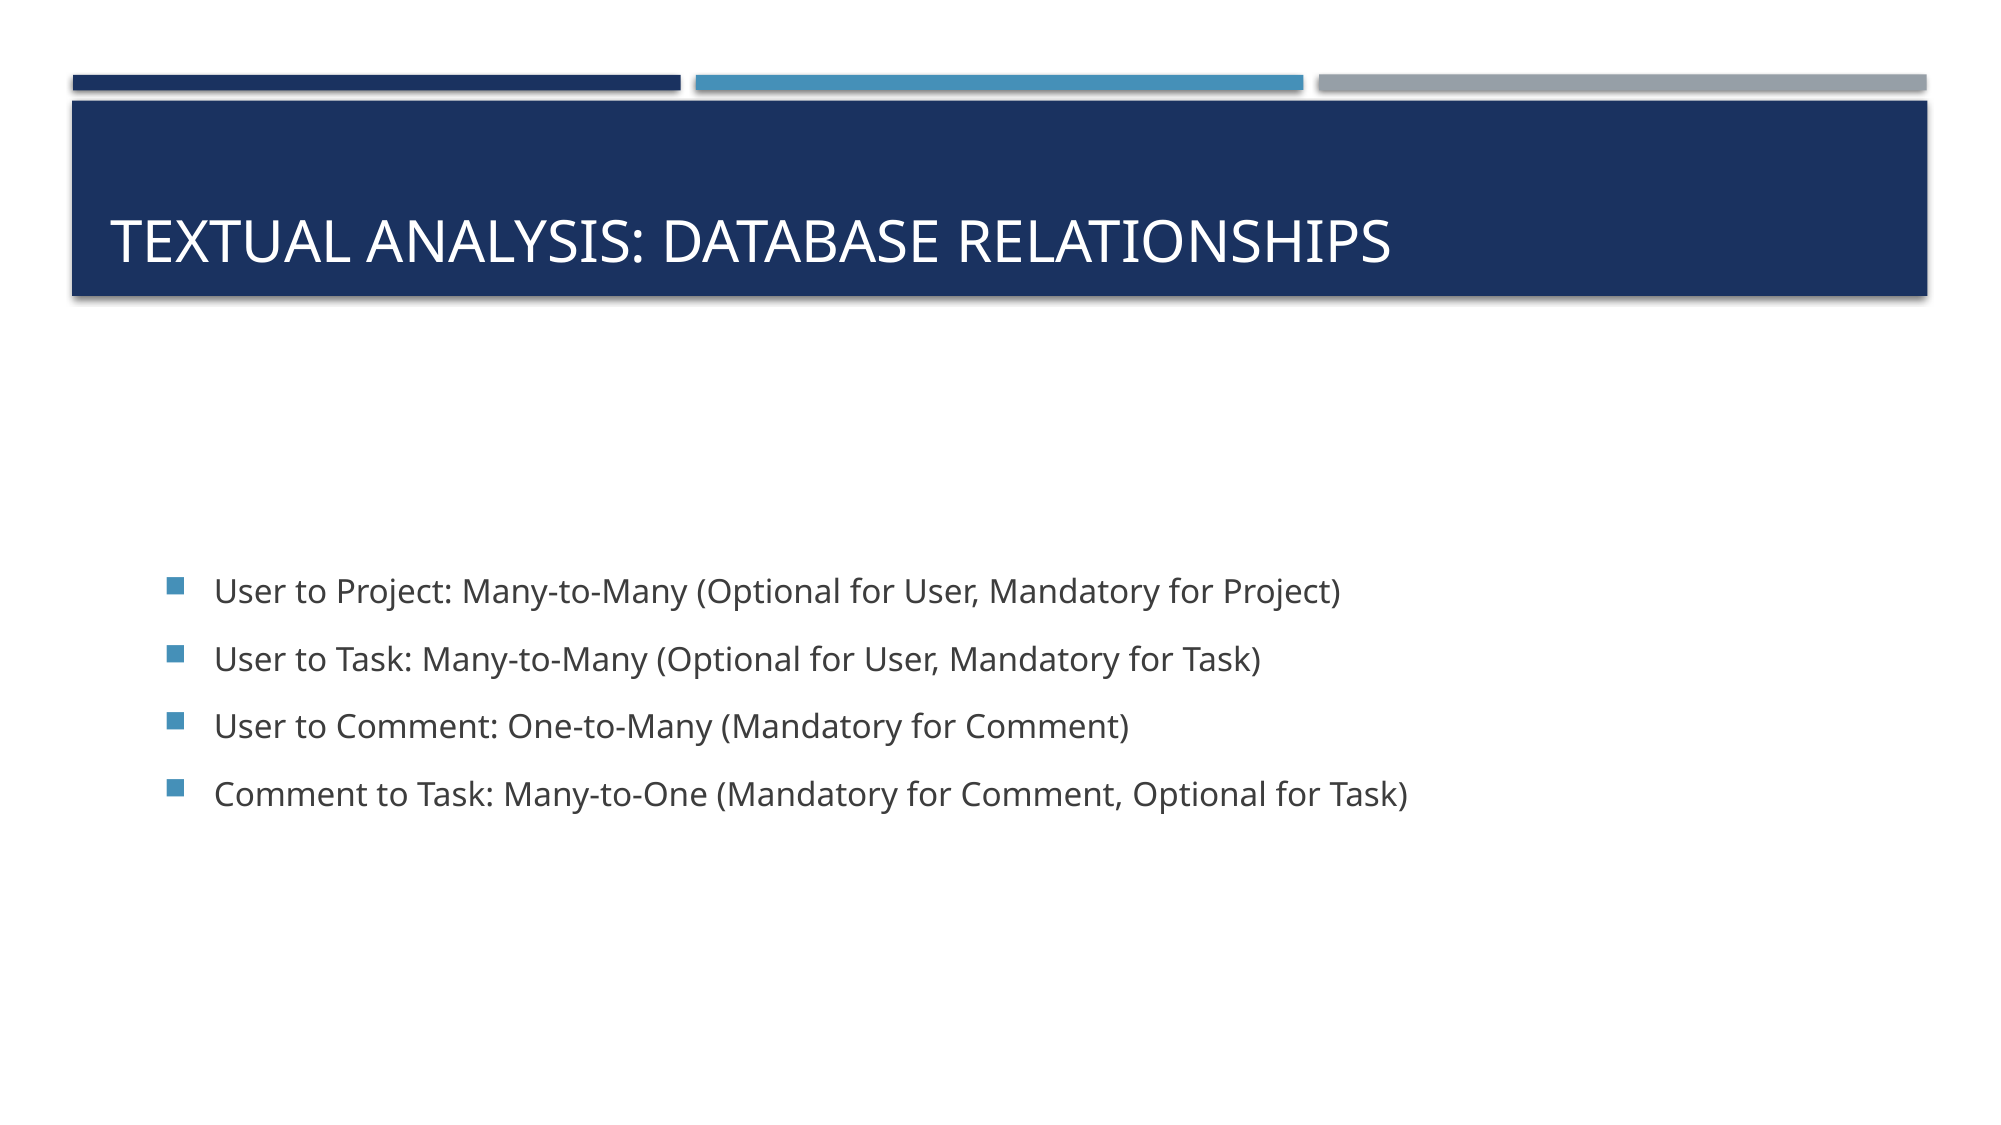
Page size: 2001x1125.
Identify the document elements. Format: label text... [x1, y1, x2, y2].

title TEXTUAL ANALYSIS: Database Relationships [95, 115, 1905, 282]
list User to Project: Many-to-Many (Optional for User, Mandatory for Project) User to Task: Many-to-Many (Optional for User, Mandatory for Task) User to Comment: One-to-Many (Mandatory for Comment) Comment to Task: Many-to-One (Mandatory for Comment, Optional for Task) [95, 357, 1905, 962]
